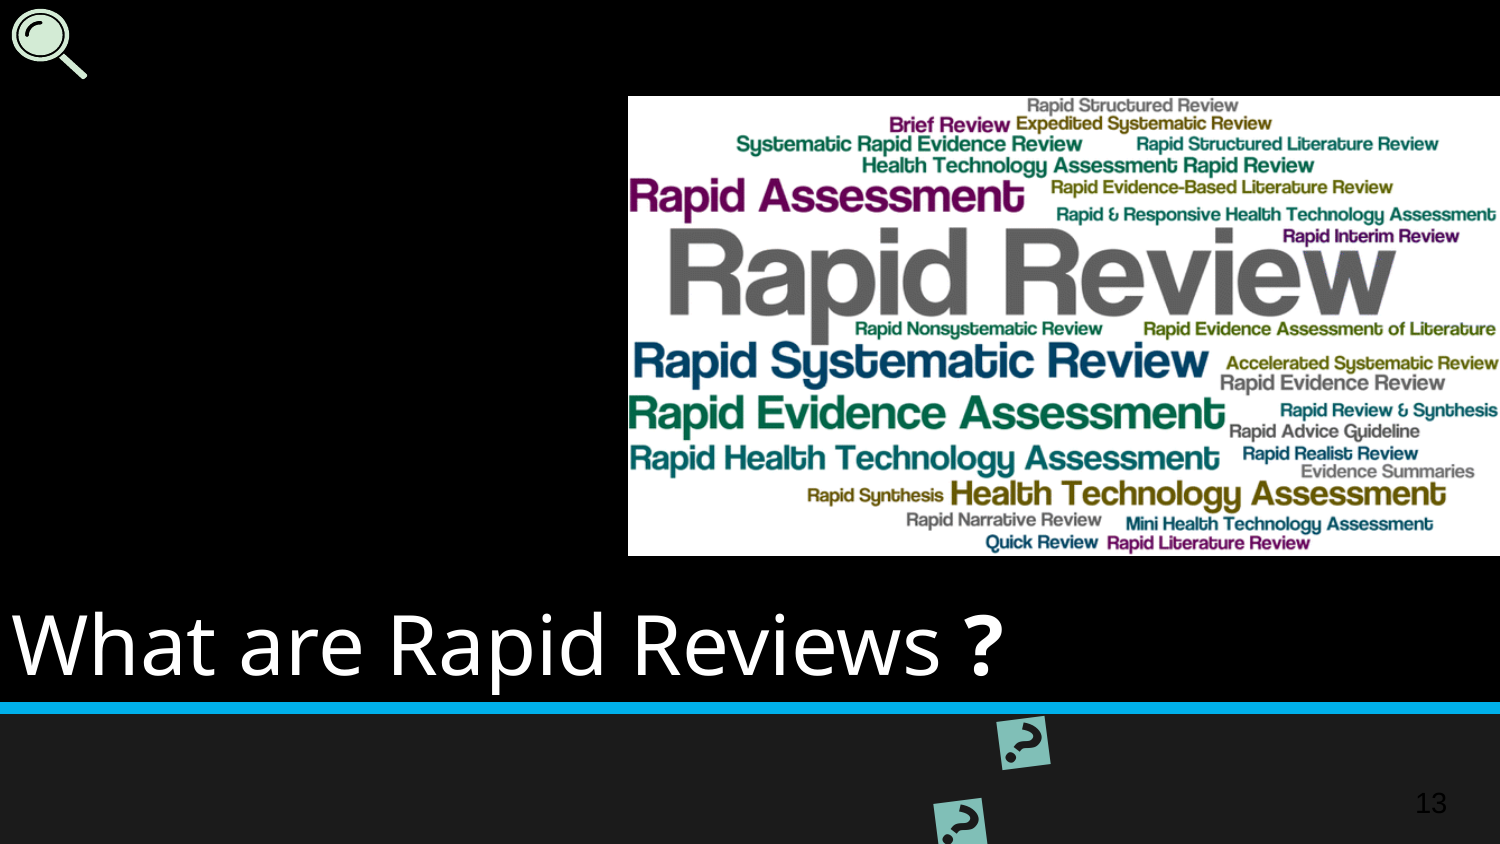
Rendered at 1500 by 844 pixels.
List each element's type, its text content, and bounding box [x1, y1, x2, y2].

slide_number 13 [1403, 779, 1494, 844]
text_box 😒 [926, 698, 1070, 844]
picture [628, 96, 1500, 557]
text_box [11, 8, 88, 80]
title What are Rapid Reviews ? [0, 510, 1389, 699]
